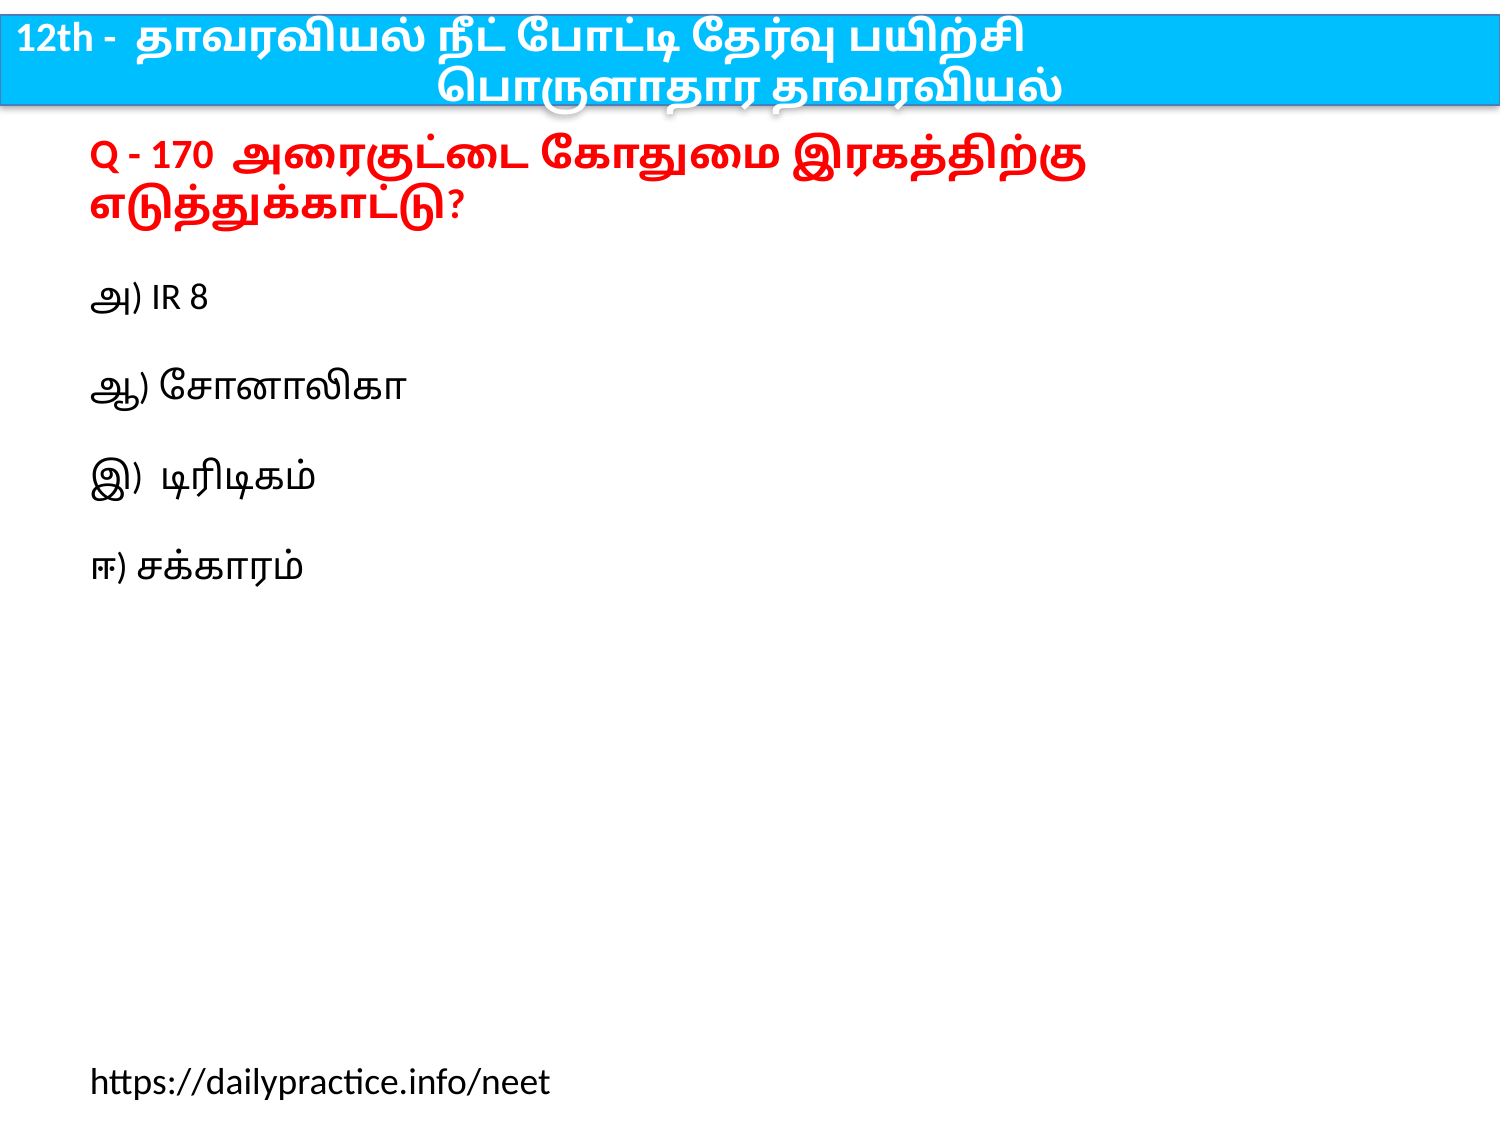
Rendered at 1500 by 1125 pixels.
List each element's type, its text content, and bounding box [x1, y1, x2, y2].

text_box Q - 170 அரைகுட்டை கோதுமை இரகத்திற்கு எடுத்துக்காட்டு? அ) IR 8 ஆ) சோனாலிகா இ) டிரிடிகம் ஈ) சக்காரம் [74, 74, 1275, 595]
text_box 12th - தாவரவியல் நீட் போட்டி தேர்வு பயிற்சி பொருளாதார தாவரவியல் [0, 14, 1500, 106]
text_box https://dailypractice.info/neet [74, 1049, 675, 1110]
